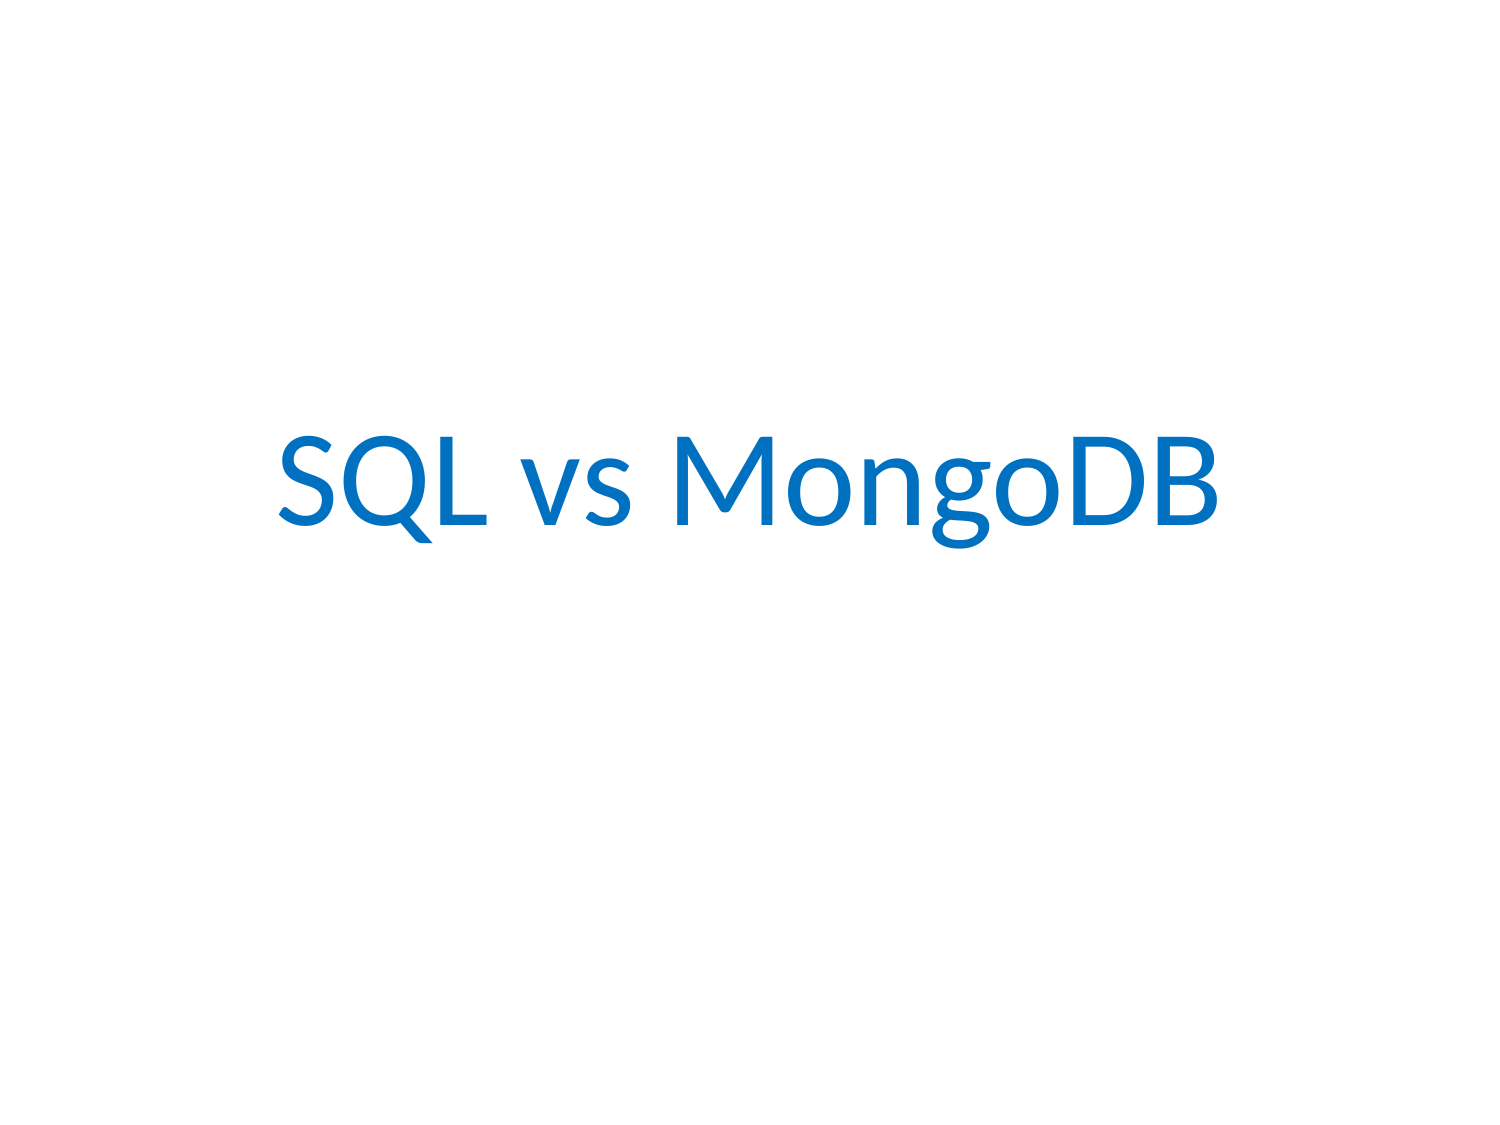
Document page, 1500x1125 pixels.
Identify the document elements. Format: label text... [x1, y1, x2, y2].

title SQL vs MongoDB [112, 349, 1388, 591]
